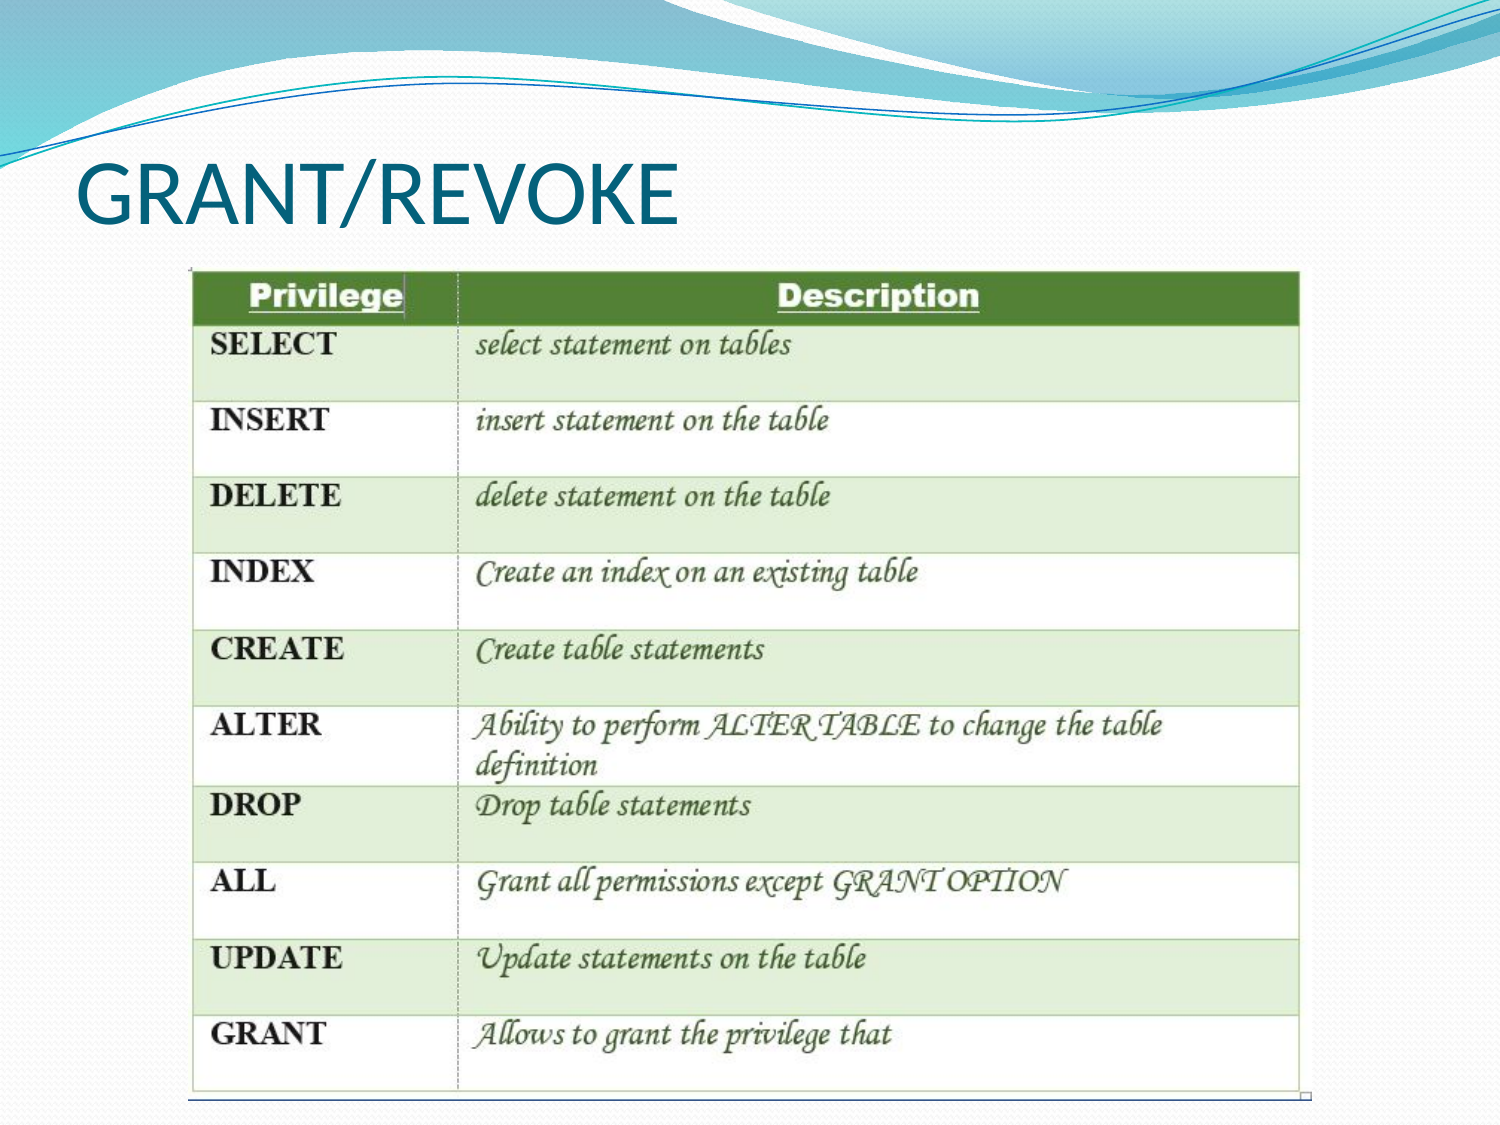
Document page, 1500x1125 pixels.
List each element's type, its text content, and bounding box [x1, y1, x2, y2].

title GRANT/REVOKE [75, 115, 1425, 244]
picture [188, 266, 1312, 1102]
